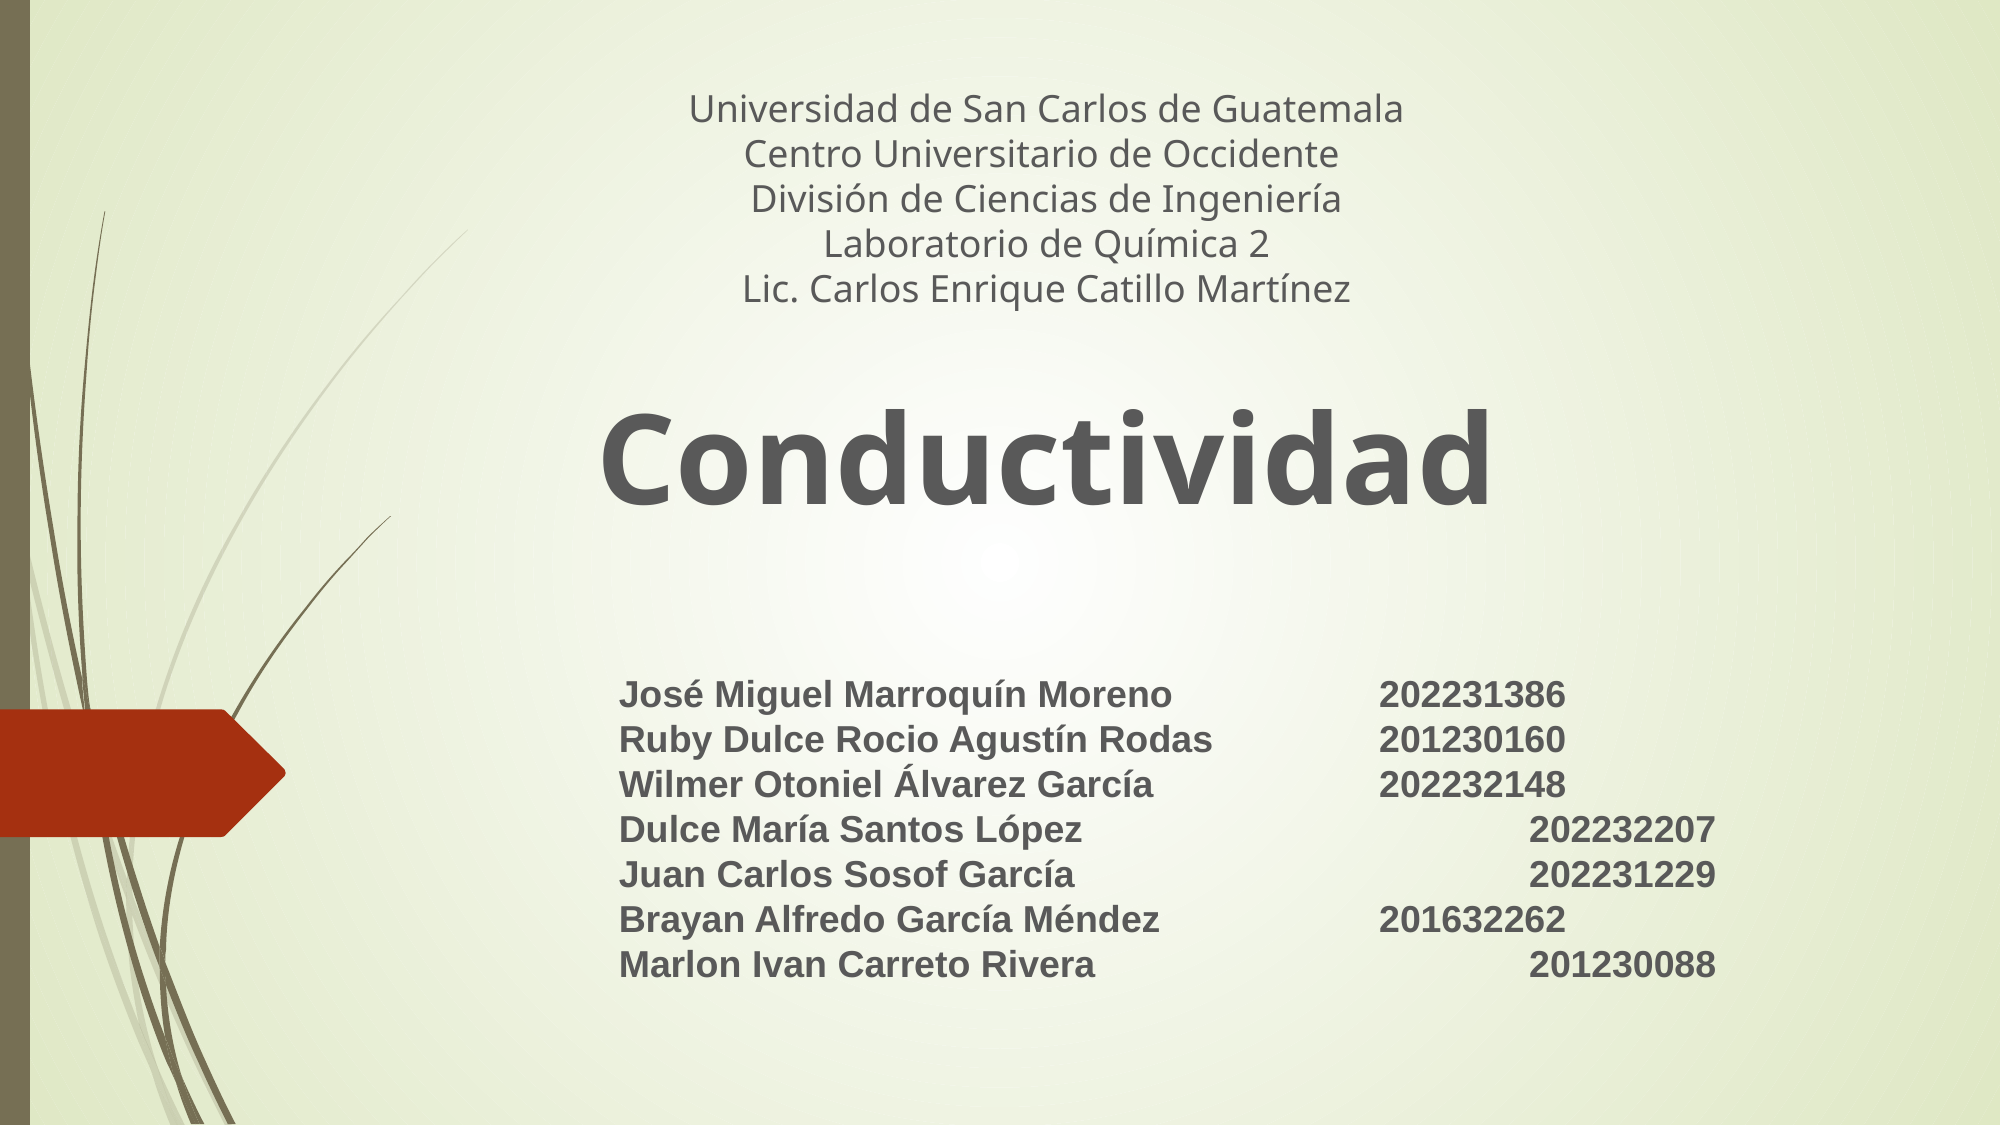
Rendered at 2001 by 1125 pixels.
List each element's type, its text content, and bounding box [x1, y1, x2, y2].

subtitle Universidad de San Carlos de Guatemala Centro Universitario de Occidente División de Ciencias de Ingeniería Laboratorio de Química 2 Lic. Carlos Enrique Catillo Martínez Conductividad José Miguel Marroquín Moreno 202231386 Ruby Dulce Rocio Agustín Rodas 201230160 Wilmer Otoniel Álvarez García 202232148 Dulce María Santos López 202232207 Juan Carlos Sosof García 202231229 Brayan Alfredo García Méndez 201632262 Marlon Ivan Carreto Rivera 201230088 [303, 77, 1790, 1065]
